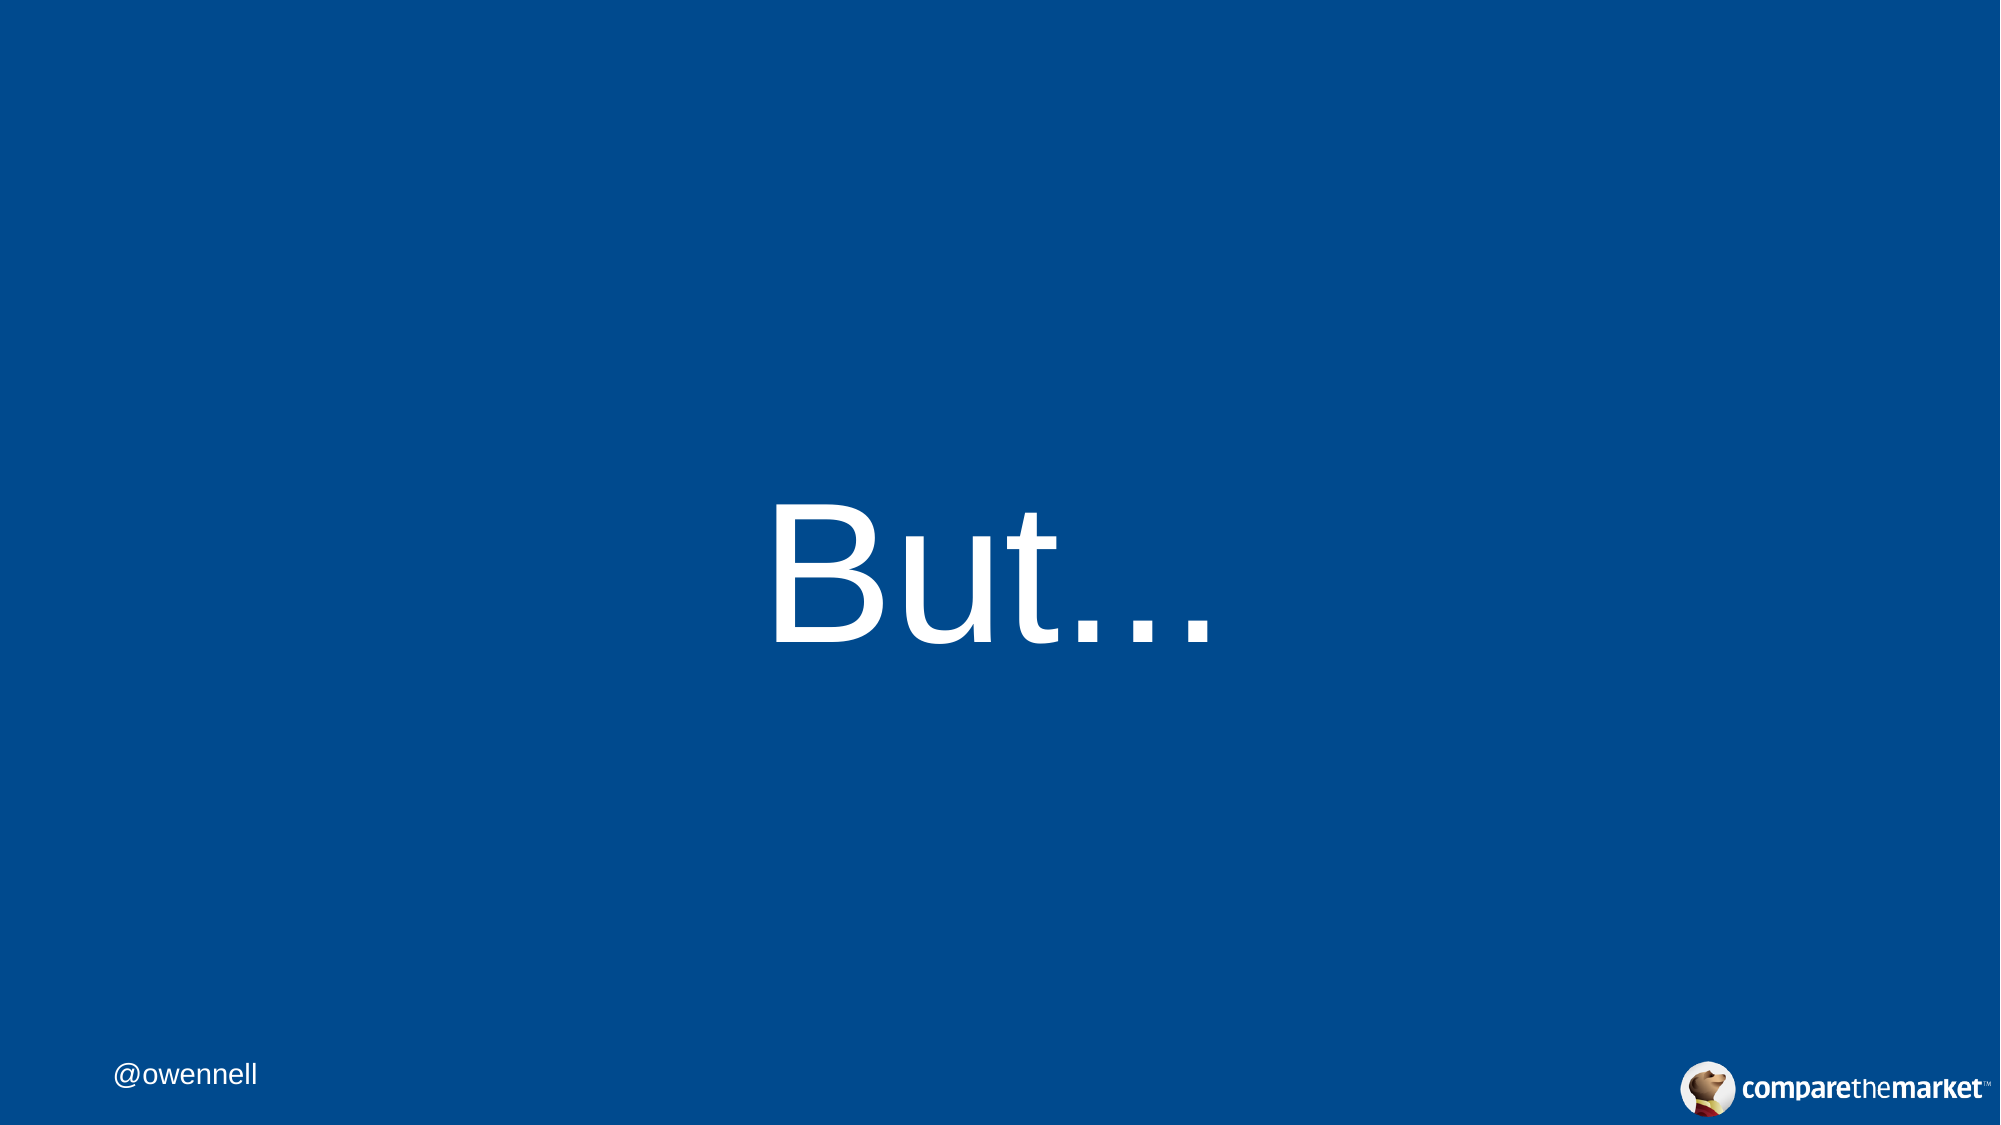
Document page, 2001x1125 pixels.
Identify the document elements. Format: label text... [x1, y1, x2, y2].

title But... [275, 521, 1725, 604]
picture [1680, 1061, 1991, 1117]
slide_number @owennell [99, 1042, 567, 1103]
